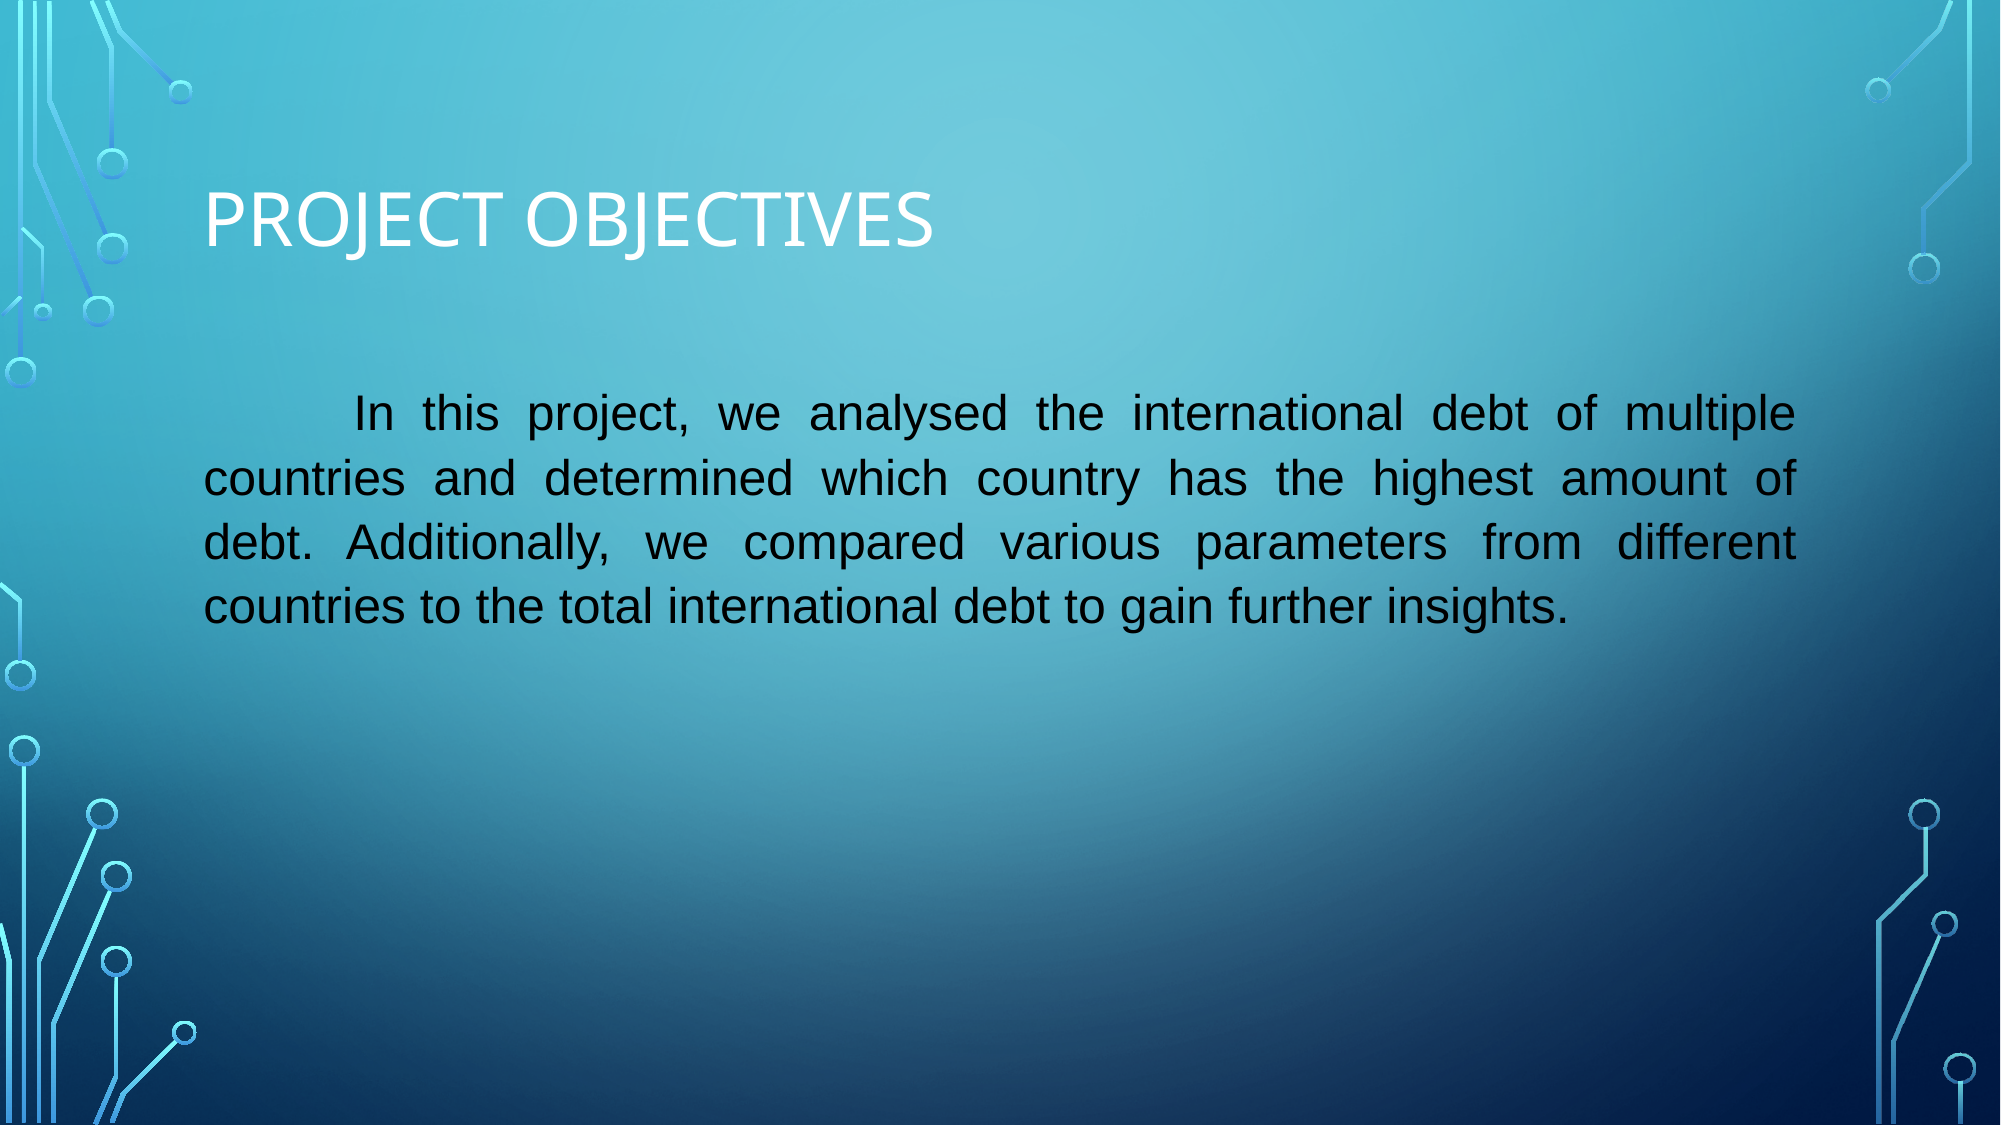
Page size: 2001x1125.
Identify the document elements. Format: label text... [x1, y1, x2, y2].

list In this project, we analysed the international debt of multiple countries and determined which country has the highest amount of debt. Additionally, we compared various parameters from different countries to the total international debt to gain further insights. [187, 369, 1813, 950]
title PROJECT OBJECTIVES [187, 101, 1813, 344]
